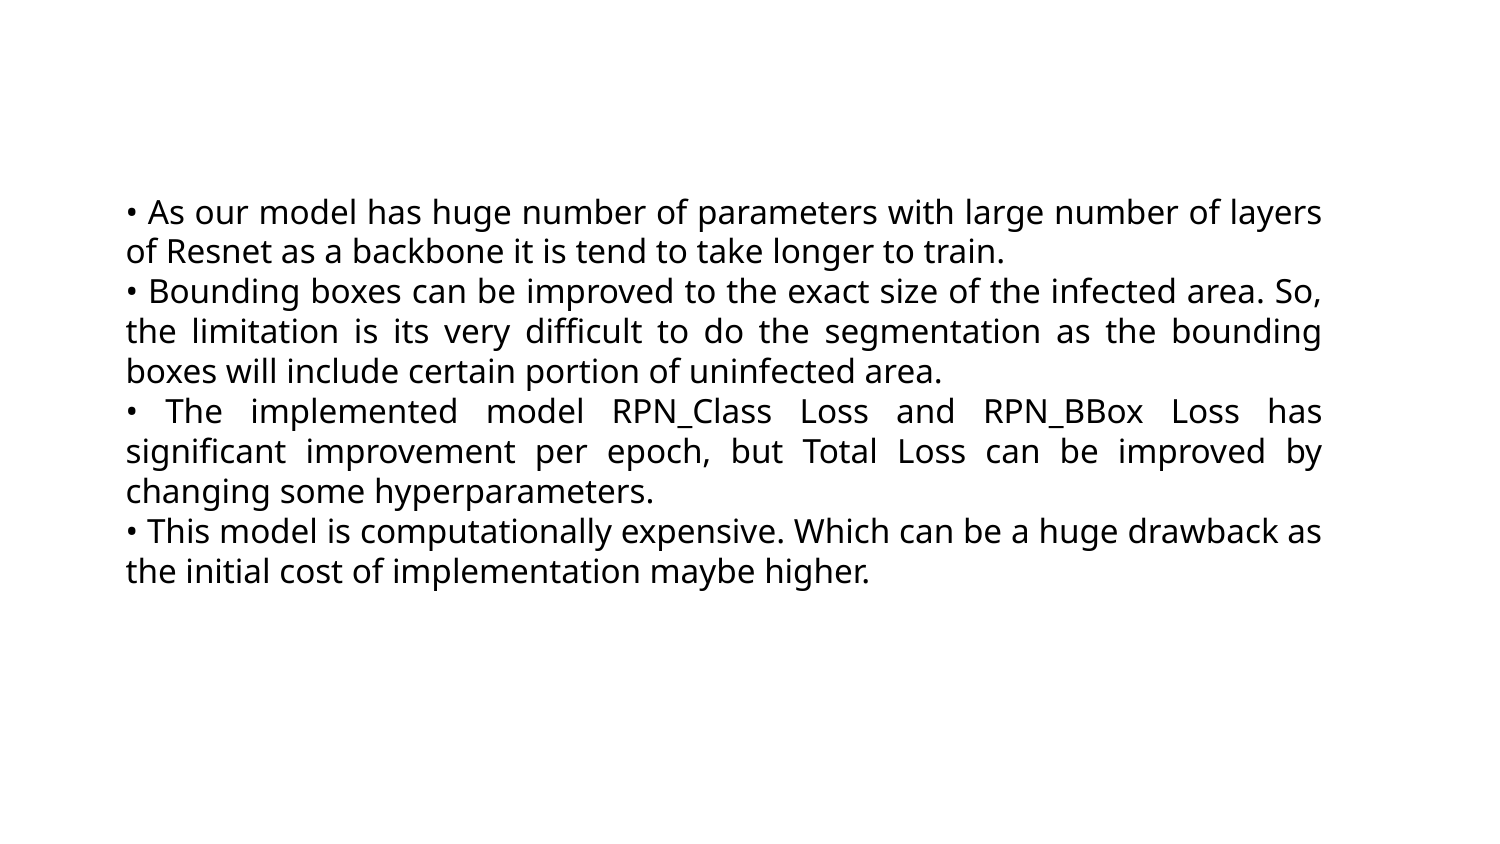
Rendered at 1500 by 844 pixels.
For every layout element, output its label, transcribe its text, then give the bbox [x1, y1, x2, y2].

text_box • As our model has huge number of parameters with large number of layers of Resnet as a backbone it is tend to take longer to train. • Bounding boxes can be improved to the exact size of the infected area. So, the limitation is its very difficult to do the segmentation as the bounding boxes will include certain portion of uninfected area. • The implemented model RPN_Class Loss and RPN_BBox Loss has significant improvement per epoch, but Total Loss can be improved by changing some hyperparameters. • This model is computationally expensive. Which can be a huge drawback as the initial cost of implementation maybe higher. [110, 175, 1340, 668]
